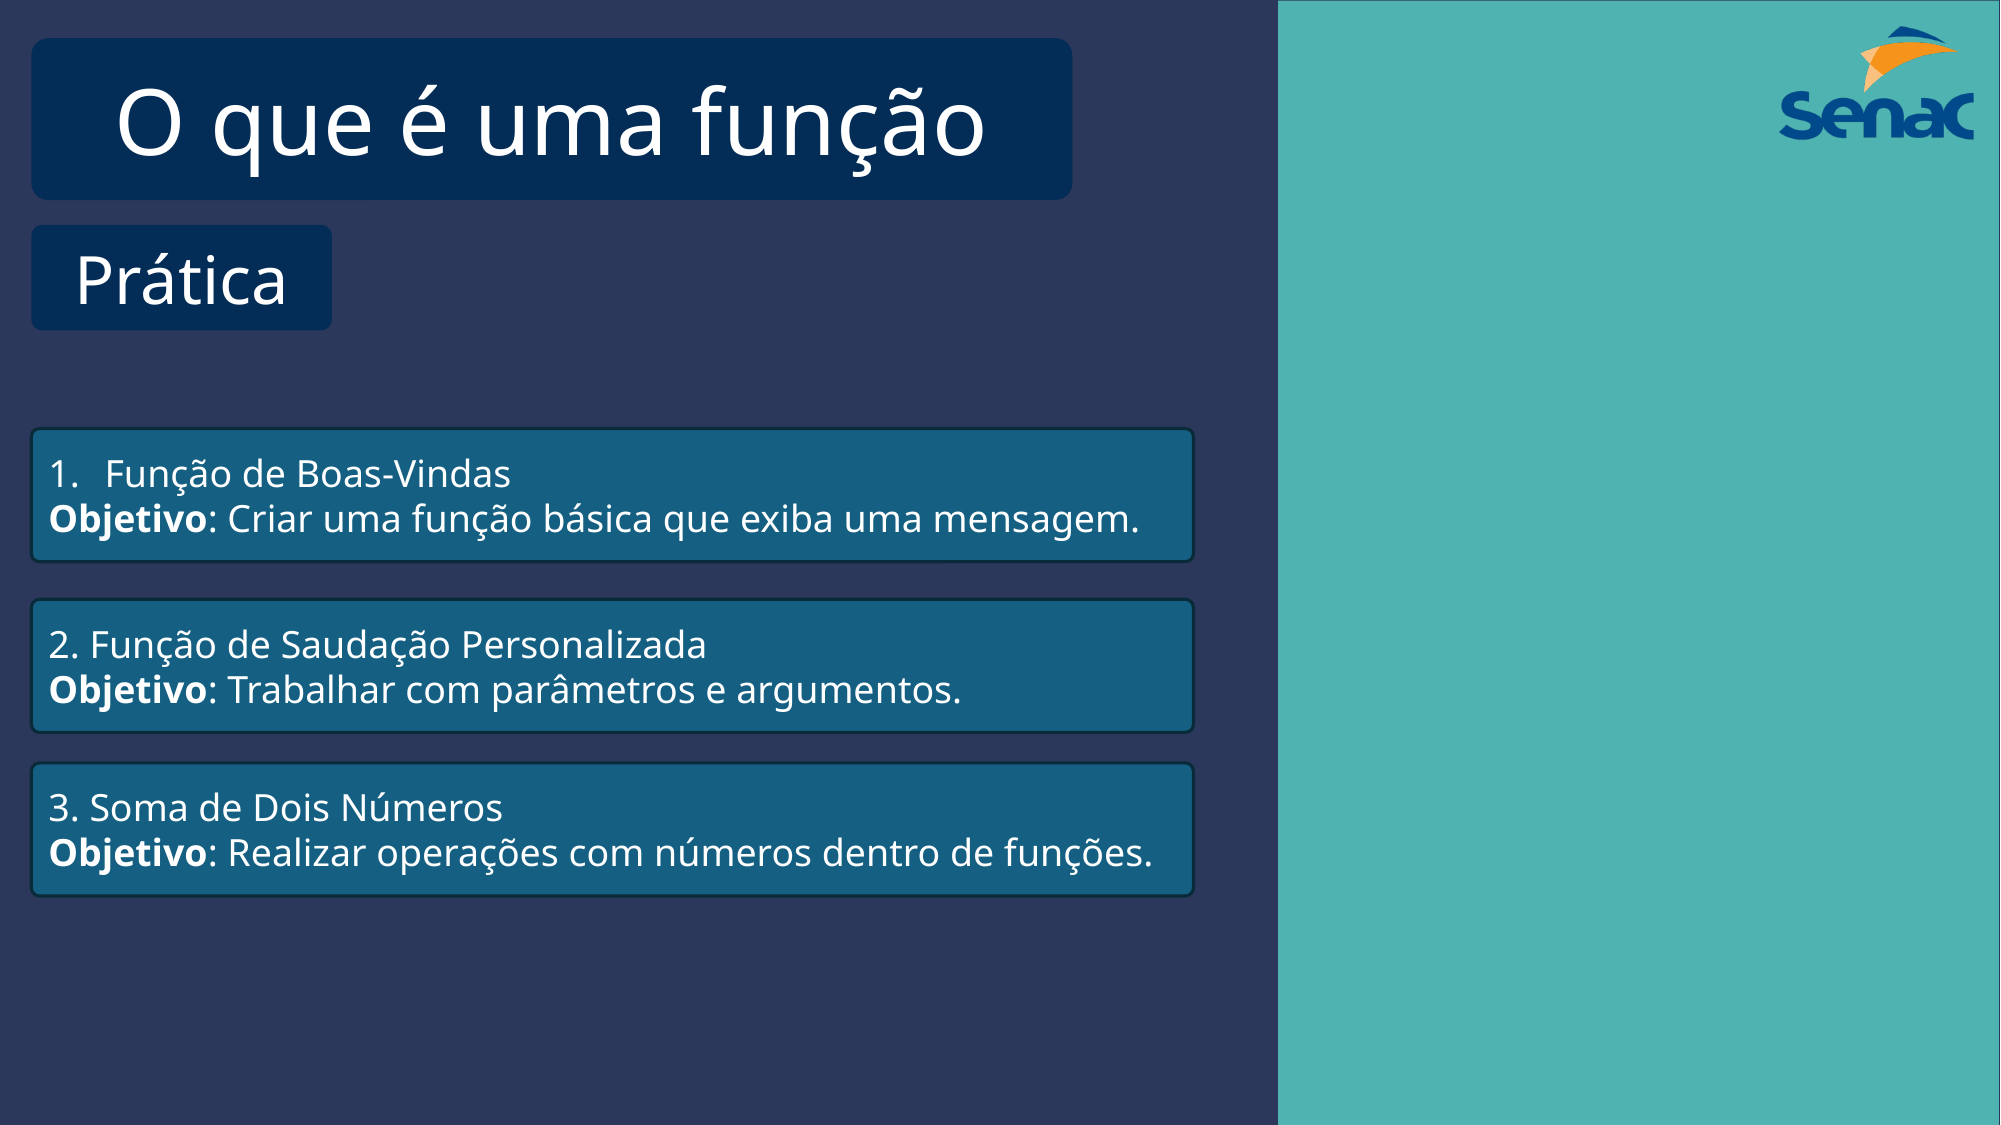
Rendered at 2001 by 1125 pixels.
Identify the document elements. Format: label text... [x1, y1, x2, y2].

text_box Prática [29, 223, 334, 332]
text_box Função de Boas-Vindas Objetivo: Criar uma função básica que exiba uma mensagem. [29, 426, 1196, 564]
picture [1763, 1, 1999, 165]
text_box 2. Função de Saudação Personalizada Objetivo: Trabalhar com parâmetros e argumentos. [29, 597, 1196, 735]
text_box 3. Soma de Dois Números Objetivo: Realizar operações com números dentro de funções. [29, 761, 1196, 898]
text_box [1277, 0, 2000, 1125]
text_box O que é uma função [29, 36, 1074, 202]
